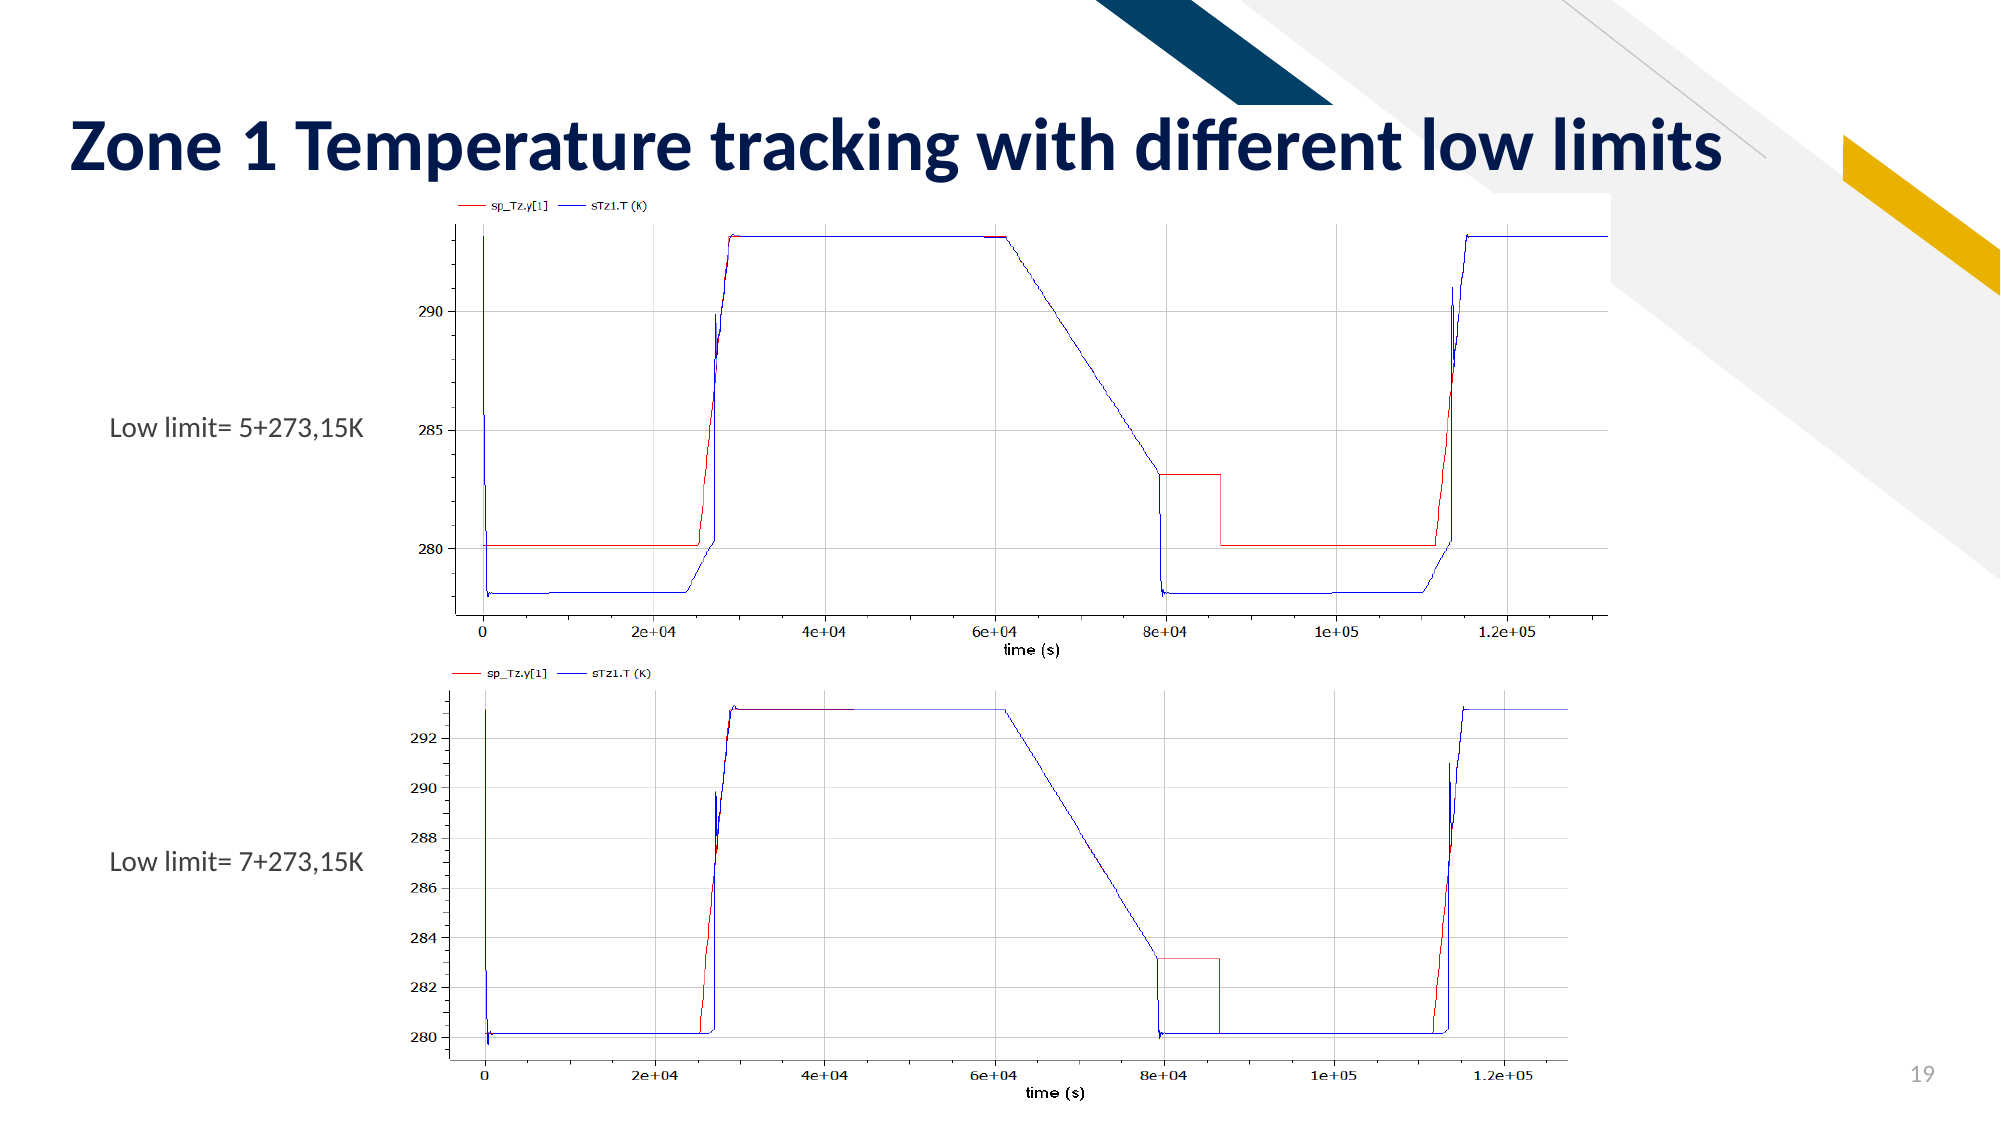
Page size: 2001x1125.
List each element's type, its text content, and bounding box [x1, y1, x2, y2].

text_box Low limit= 5+273,15K [94, 401, 405, 451]
picture [414, 193, 1611, 659]
text_box Low limit= 7+273,15K [94, 834, 404, 885]
picture [404, 667, 1568, 1103]
slide_number 19 [1828, 1042, 1950, 1103]
text_box Zone 1 Temperature tracking with different low limits [55, 87, 1790, 193]
